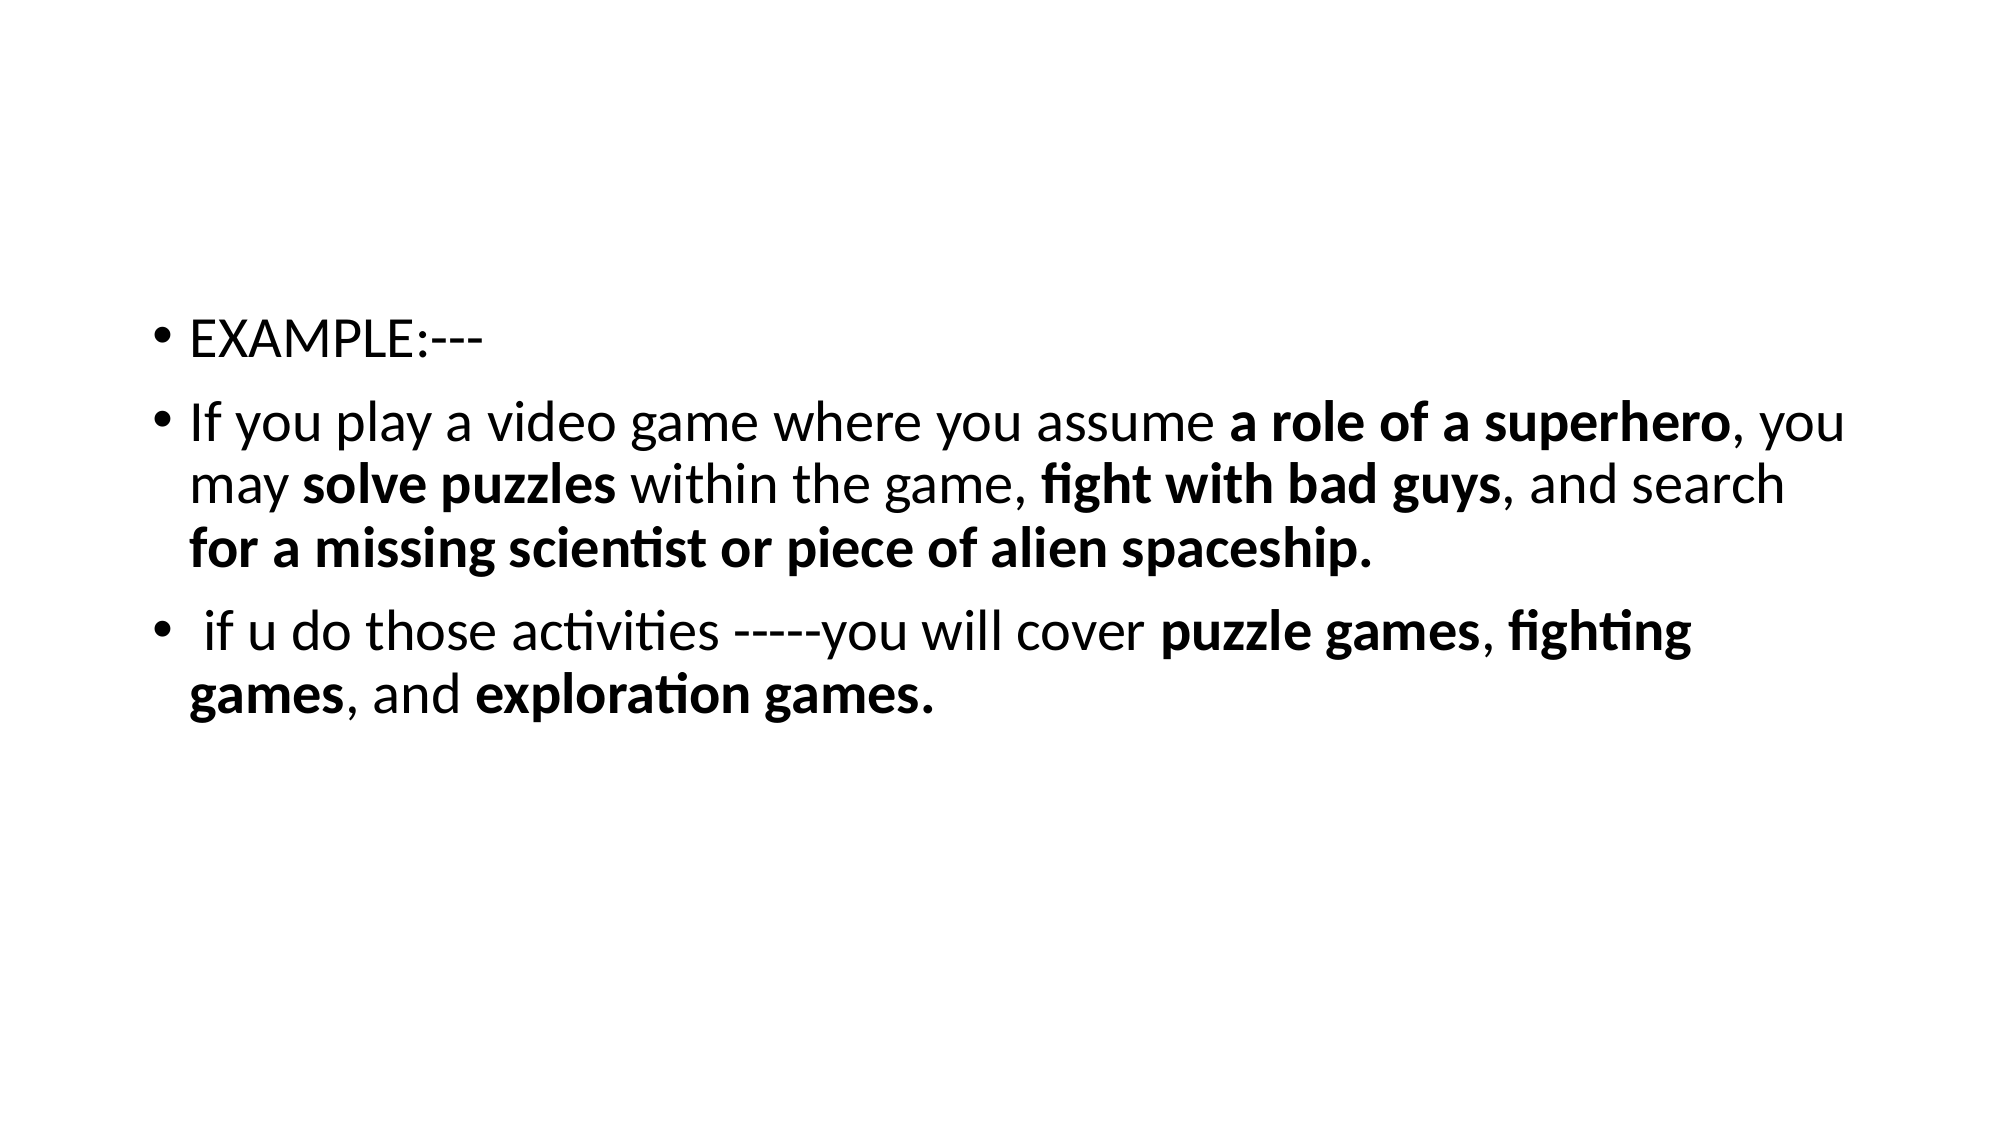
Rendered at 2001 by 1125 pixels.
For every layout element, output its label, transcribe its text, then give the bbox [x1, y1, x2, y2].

list EXAMPLE:--- If you play a video game where you assume a role of a superhero, you may solve puzzles within the game, fight with bad guys, and search for a missing scientist or piece of alien spaceship. if u do those activities -----you will cover puzzle games, fighting games, and exploration games. [137, 299, 1863, 1014]
